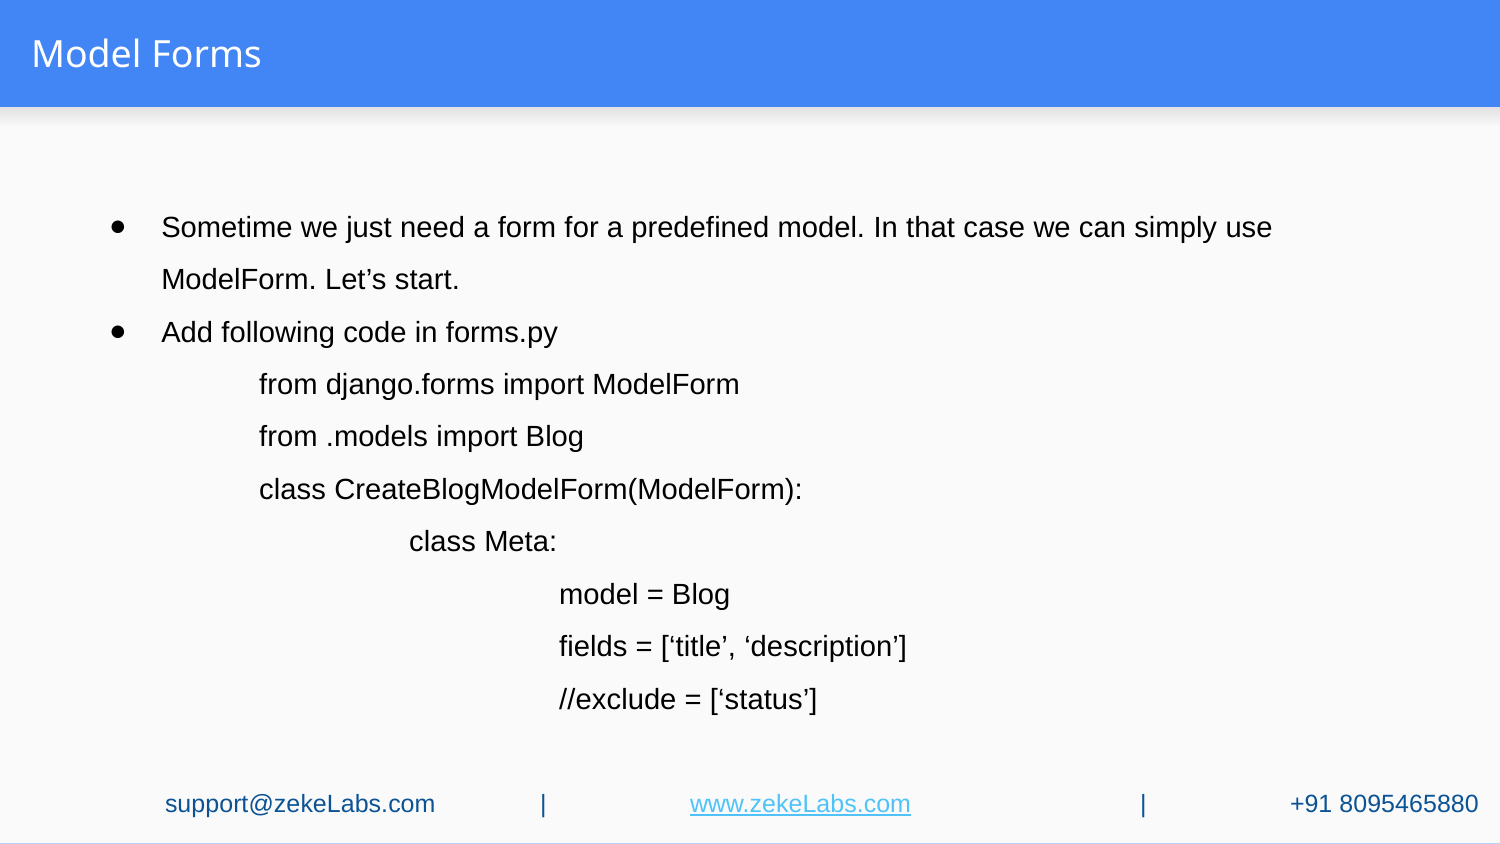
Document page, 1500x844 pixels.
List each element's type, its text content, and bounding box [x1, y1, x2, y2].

text_box Sometime we just need a form for a predefined model. In that case we can simply use ModelForm. Let’s start. Add following code in forms.py from django.forms import ModelForm from .models import Blog class CreateBlogModelForm(ModelForm): class Meta: model = Blog fields = [‘title’, ‘description’] //exclude = [‘status’] [71, 175, 1409, 753]
text_box support@zekeLabs.com | www.zekeLabs.com | +91 8095465880 [0, 772, 1500, 844]
title Model Forms [16, 2, 1464, 102]
